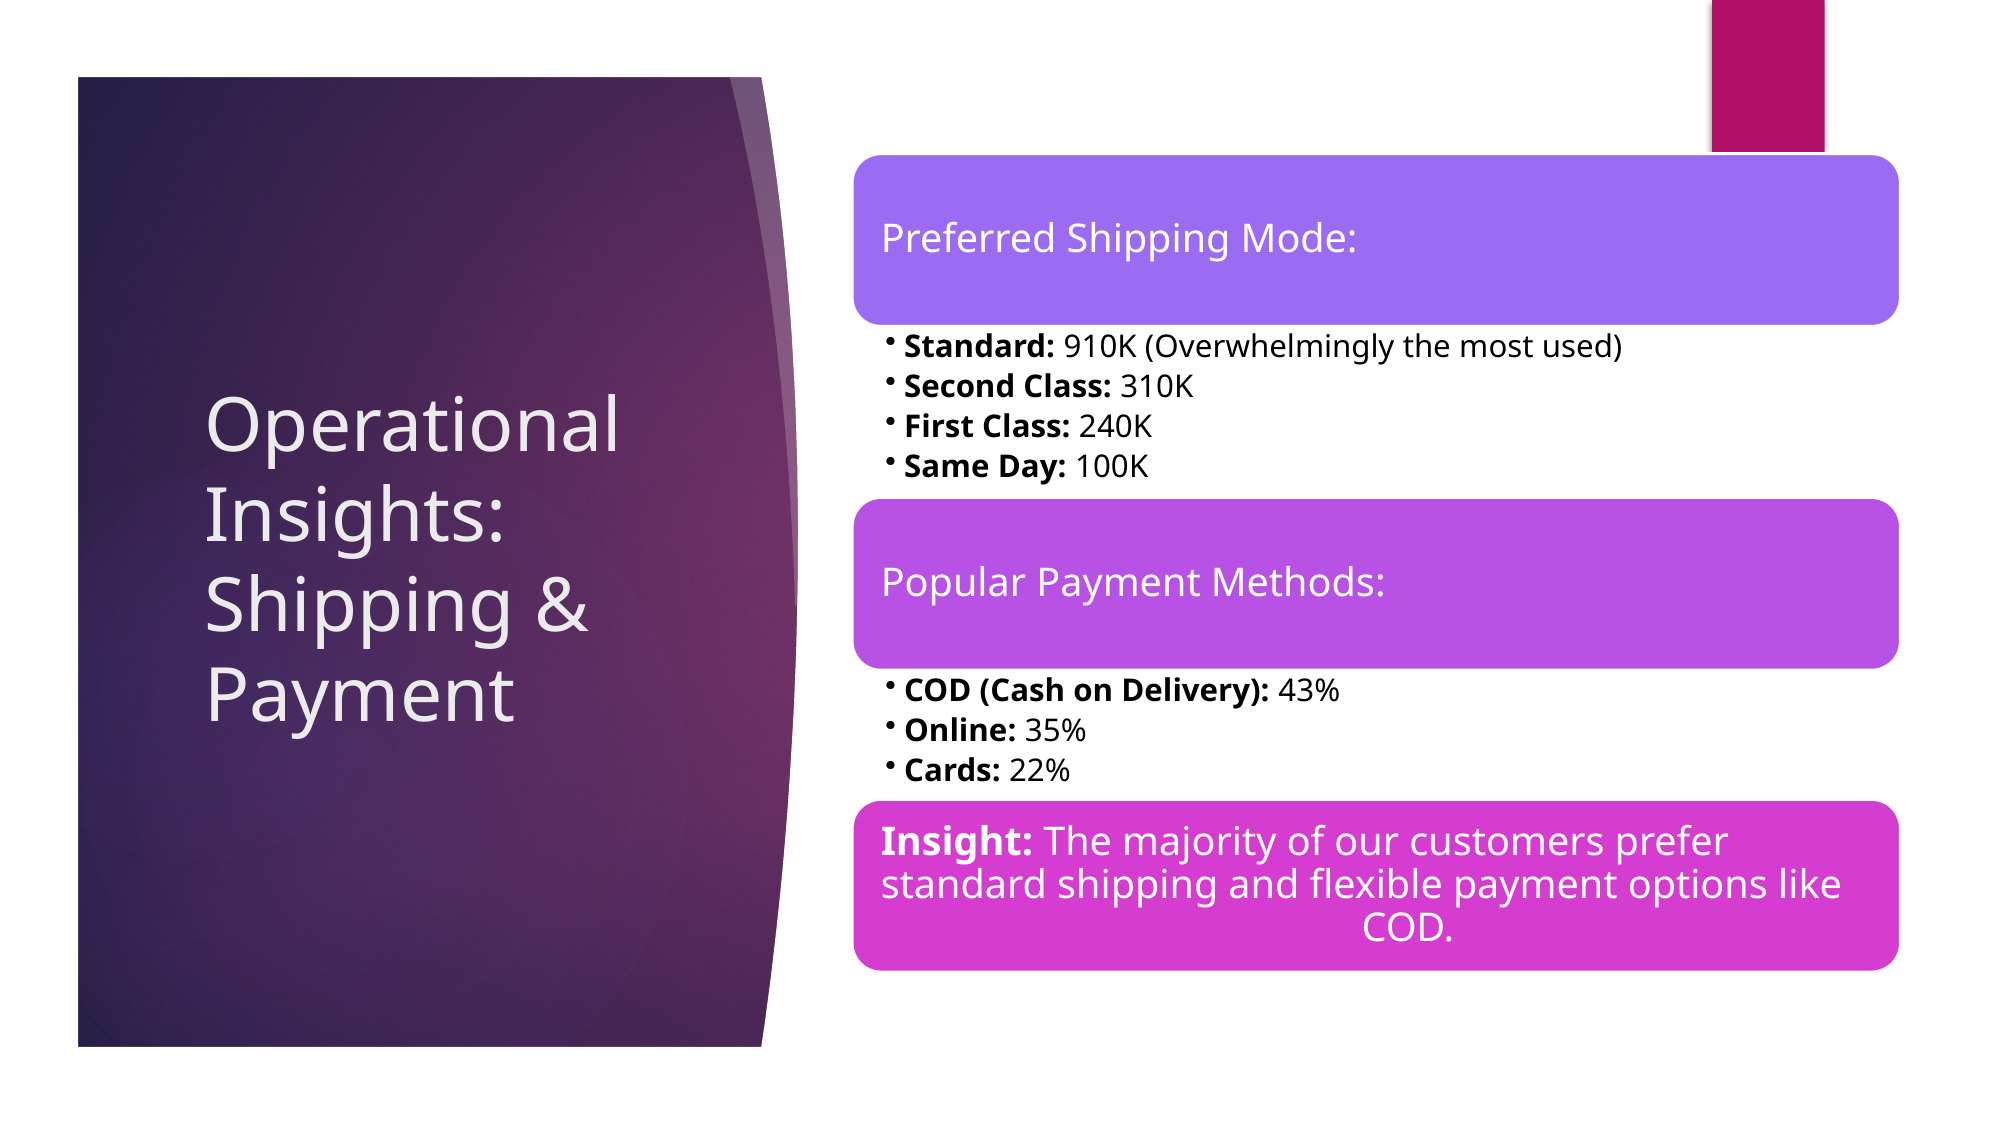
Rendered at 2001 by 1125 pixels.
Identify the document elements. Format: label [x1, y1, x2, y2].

text_box [0, 0, 2000, 1125]
text_box [851, 132, 1901, 994]
